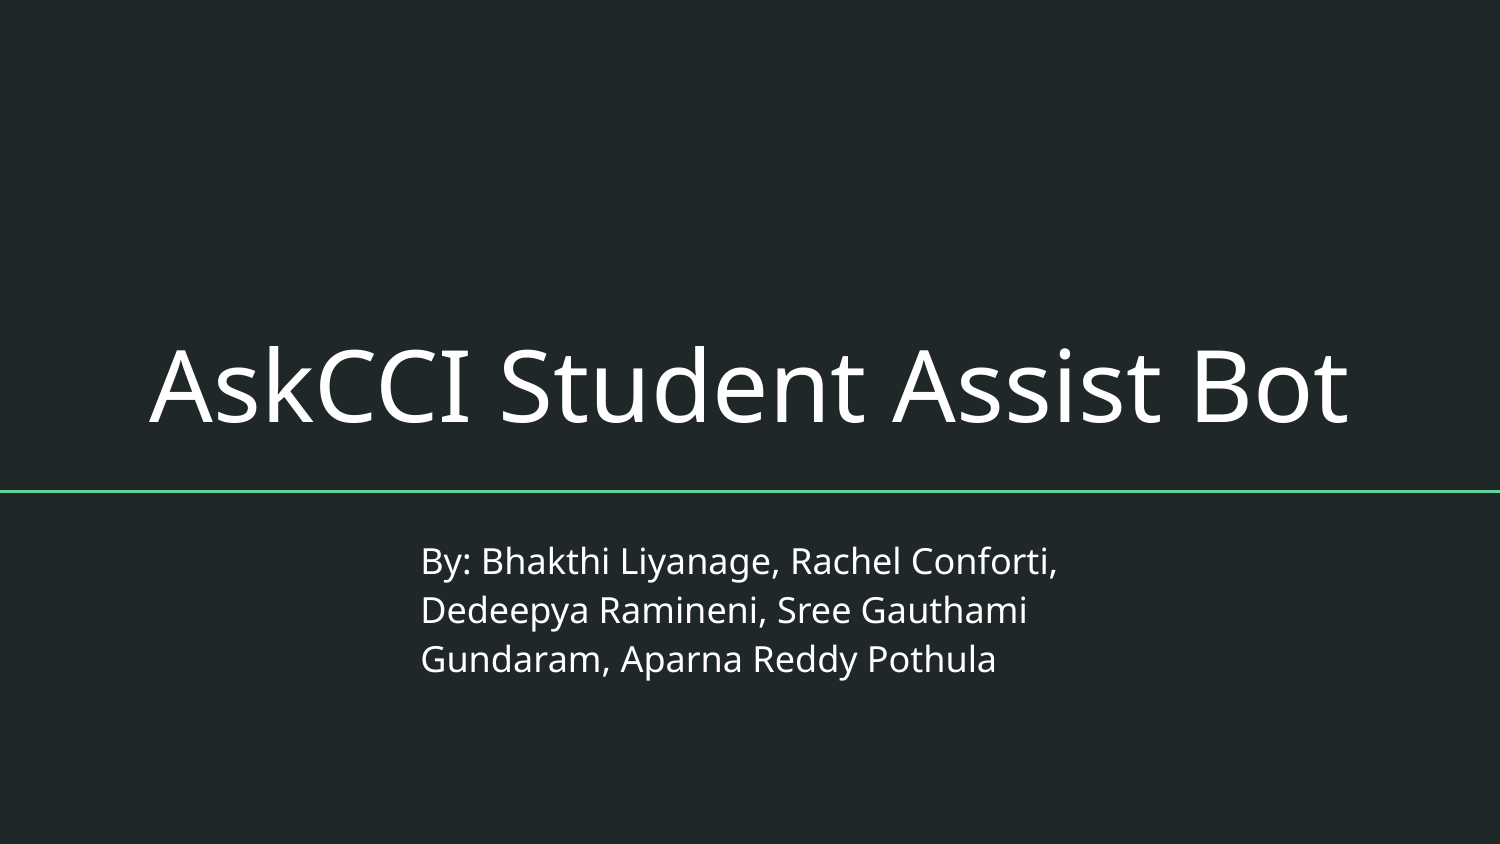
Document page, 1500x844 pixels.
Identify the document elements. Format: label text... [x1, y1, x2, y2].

title AskCCI Student Assist Bot [0, 206, 1500, 467]
subtitle By: Bhakthi Liyanage, Rachel Conforti, Dedeepya Ramineni, Sree Gauthami Gundaram, Aparna Reddy Pothula [405, 521, 1095, 702]
